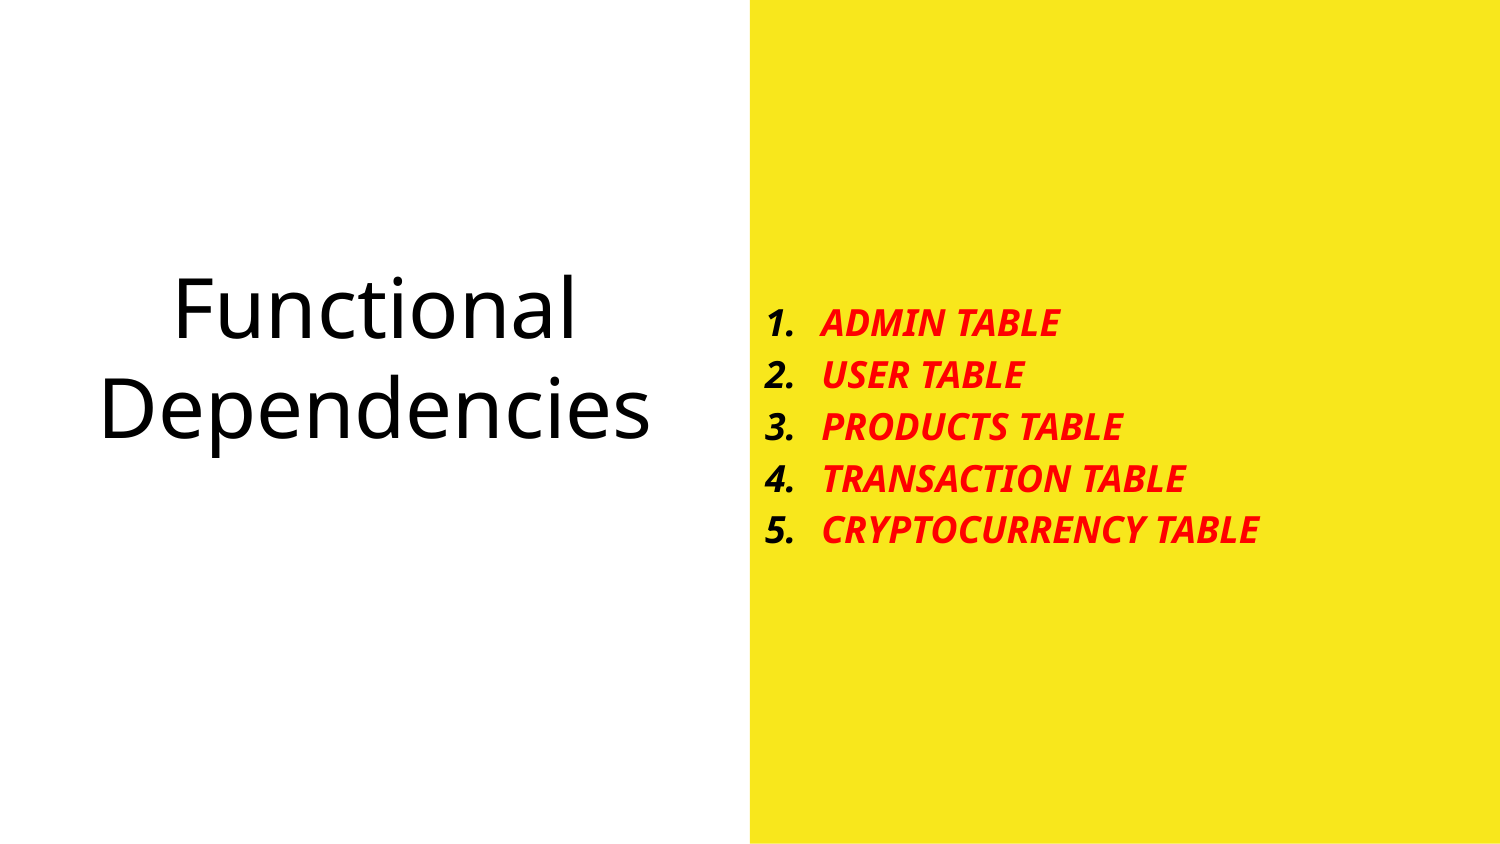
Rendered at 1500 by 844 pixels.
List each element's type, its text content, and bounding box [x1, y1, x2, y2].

list ADMIN TABLE USER TABLE PRODUCTS TABLE TRANSACTION TABLE CRYPTOCURRENCY TABLE [749, 118, 1500, 726]
title Functional Dependencies [43, 237, 708, 471]
